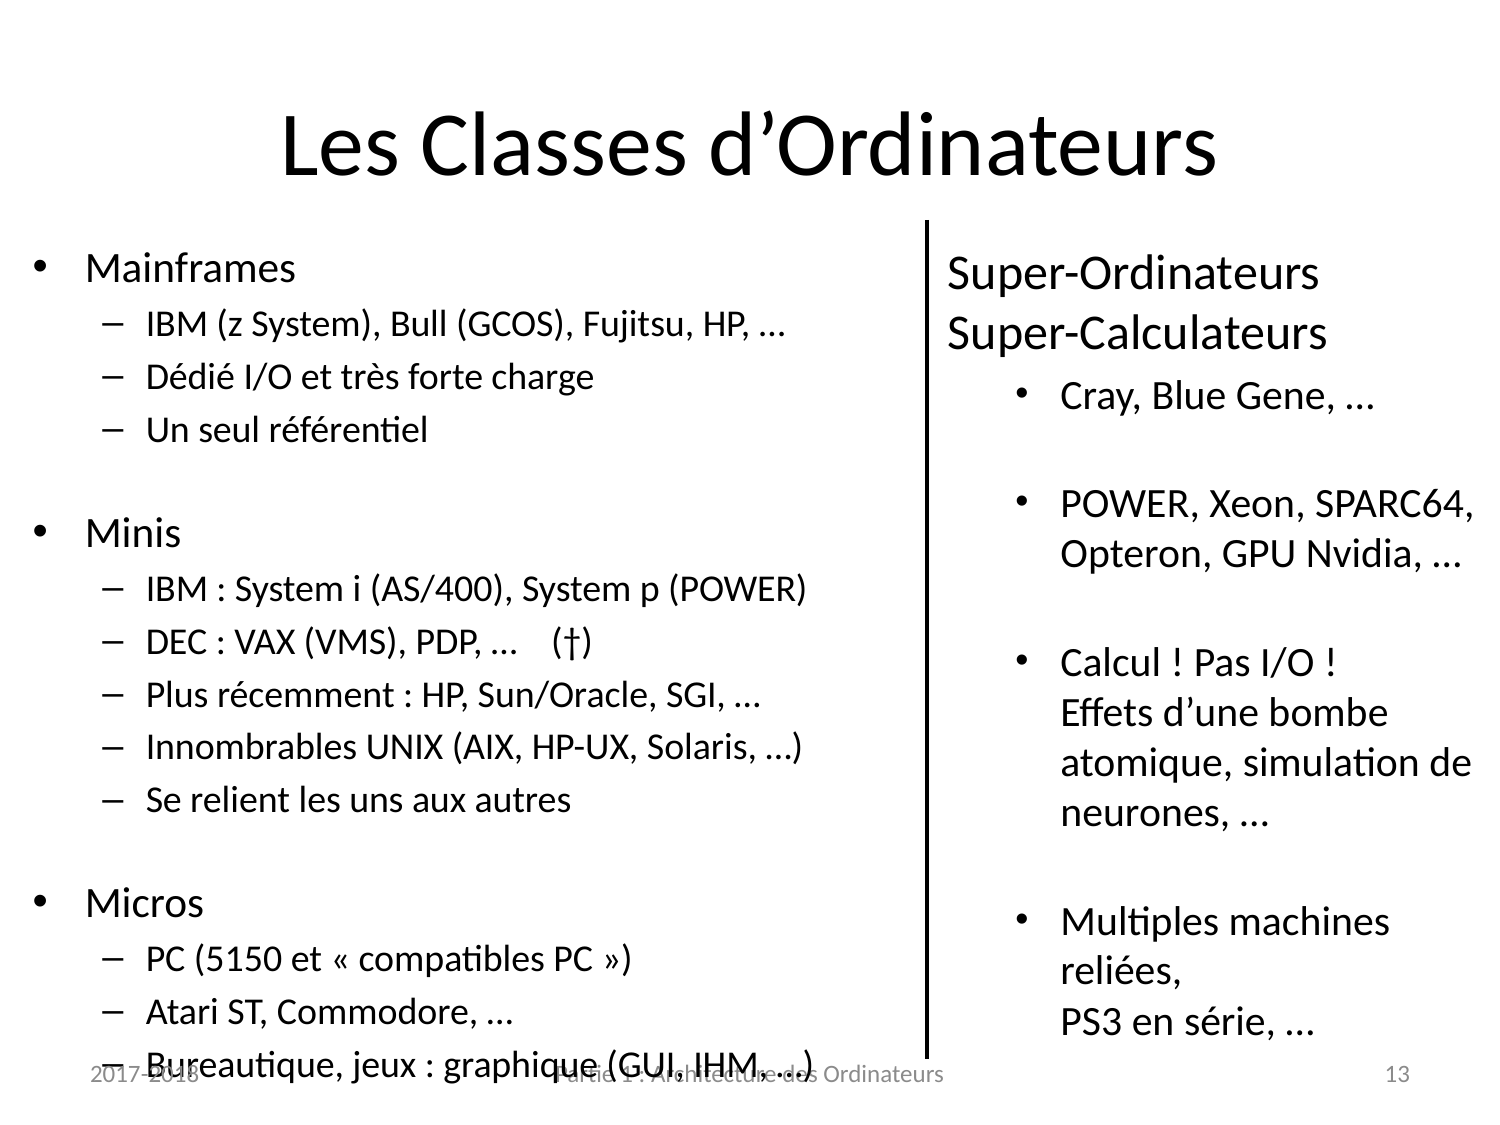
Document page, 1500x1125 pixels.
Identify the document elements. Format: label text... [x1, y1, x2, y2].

slide_number 2017-2018 [75, 1042, 425, 1103]
title Les Classes d’Ordinateurs [75, 45, 1425, 231]
text_box Super-Ordinateurs Super-Calculateurs Cray, Blue Gene, … POWER, Xeon, SPARC64, Opteron, GPU Nvidia, … Calcul ! Pas I/O ! Effets d’une bombe atomique, simulation de neurones, … Multiples machines reliées, PS3 en série, … [927, 231, 1500, 1071]
footer Partie 1 : Architecture des Ordinateurs [512, 1042, 988, 1103]
slide_number 13 [1074, 1071, 1425, 1103]
list Mainframes IBM (z System), Bull (GCOS), Fujitsu, HP, … Dédié I/O et très forte charge Un seul référentiel Minis IBM : System i (AS/400), System p (POWER) DEC : VAX (VMS), PDP, … (†) Plus récemment : HP, Sun/Oracle, SGI, … Innombrables UNIX (AIX, HP-UX, Solaris, …) Se relient les uns aux autres Micros PC (5150 et « compatibles PC ») Atari ST, Commodore, … Bureautique, jeux : graphique (GUI, IHM, …) [17, 231, 922, 1094]
